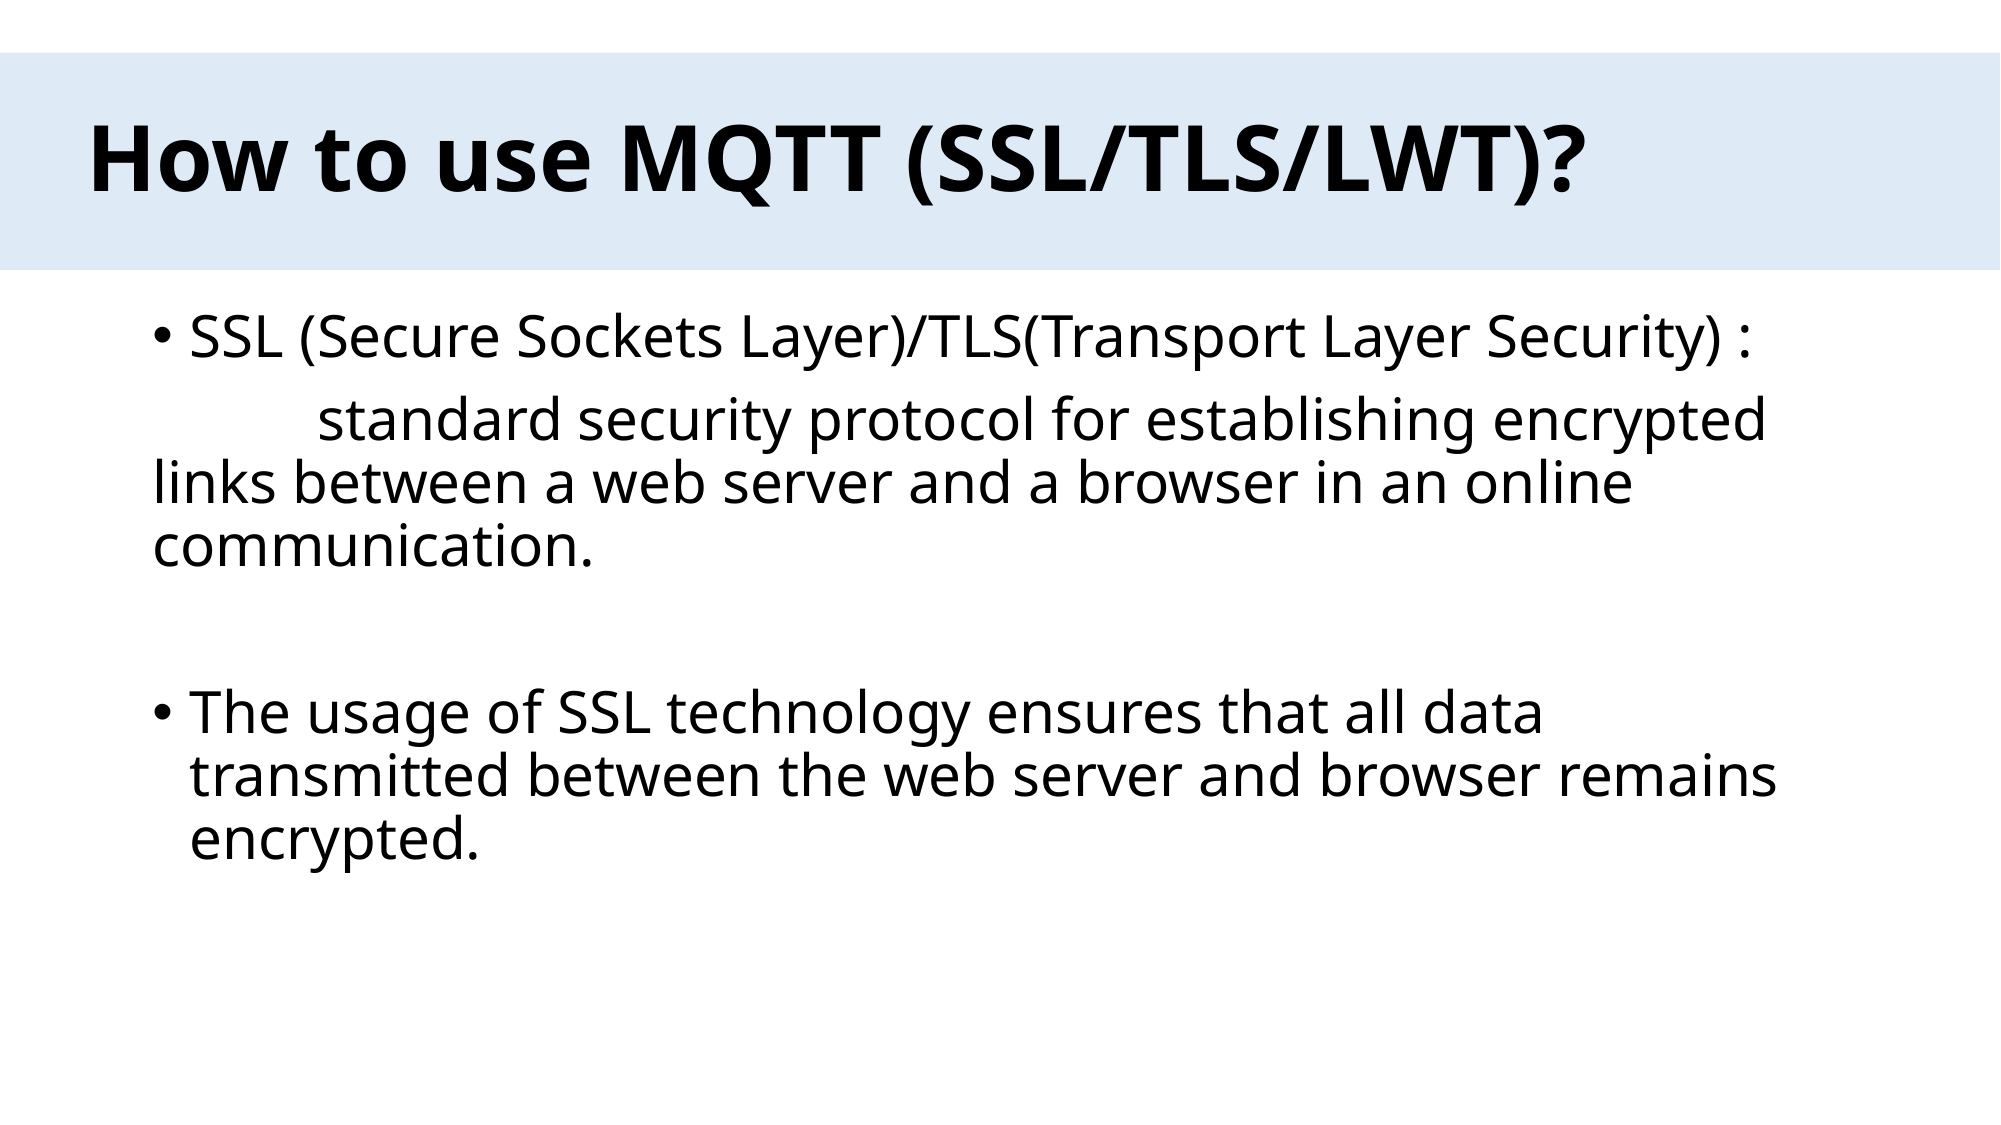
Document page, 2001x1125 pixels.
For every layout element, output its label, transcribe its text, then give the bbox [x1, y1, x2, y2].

list SSL (Secure Sockets Layer)/TLS(Transport Layer Security) : standard security protocol for establishing encrypted links between a web server and a browser in an online communication. The usage of SSL technology ensures that all data transmitted between the web server and browser remains encrypted. [137, 299, 1863, 1014]
title How to use MQTT (SSL/TLS/LWT)? [0, 52, 2000, 271]
